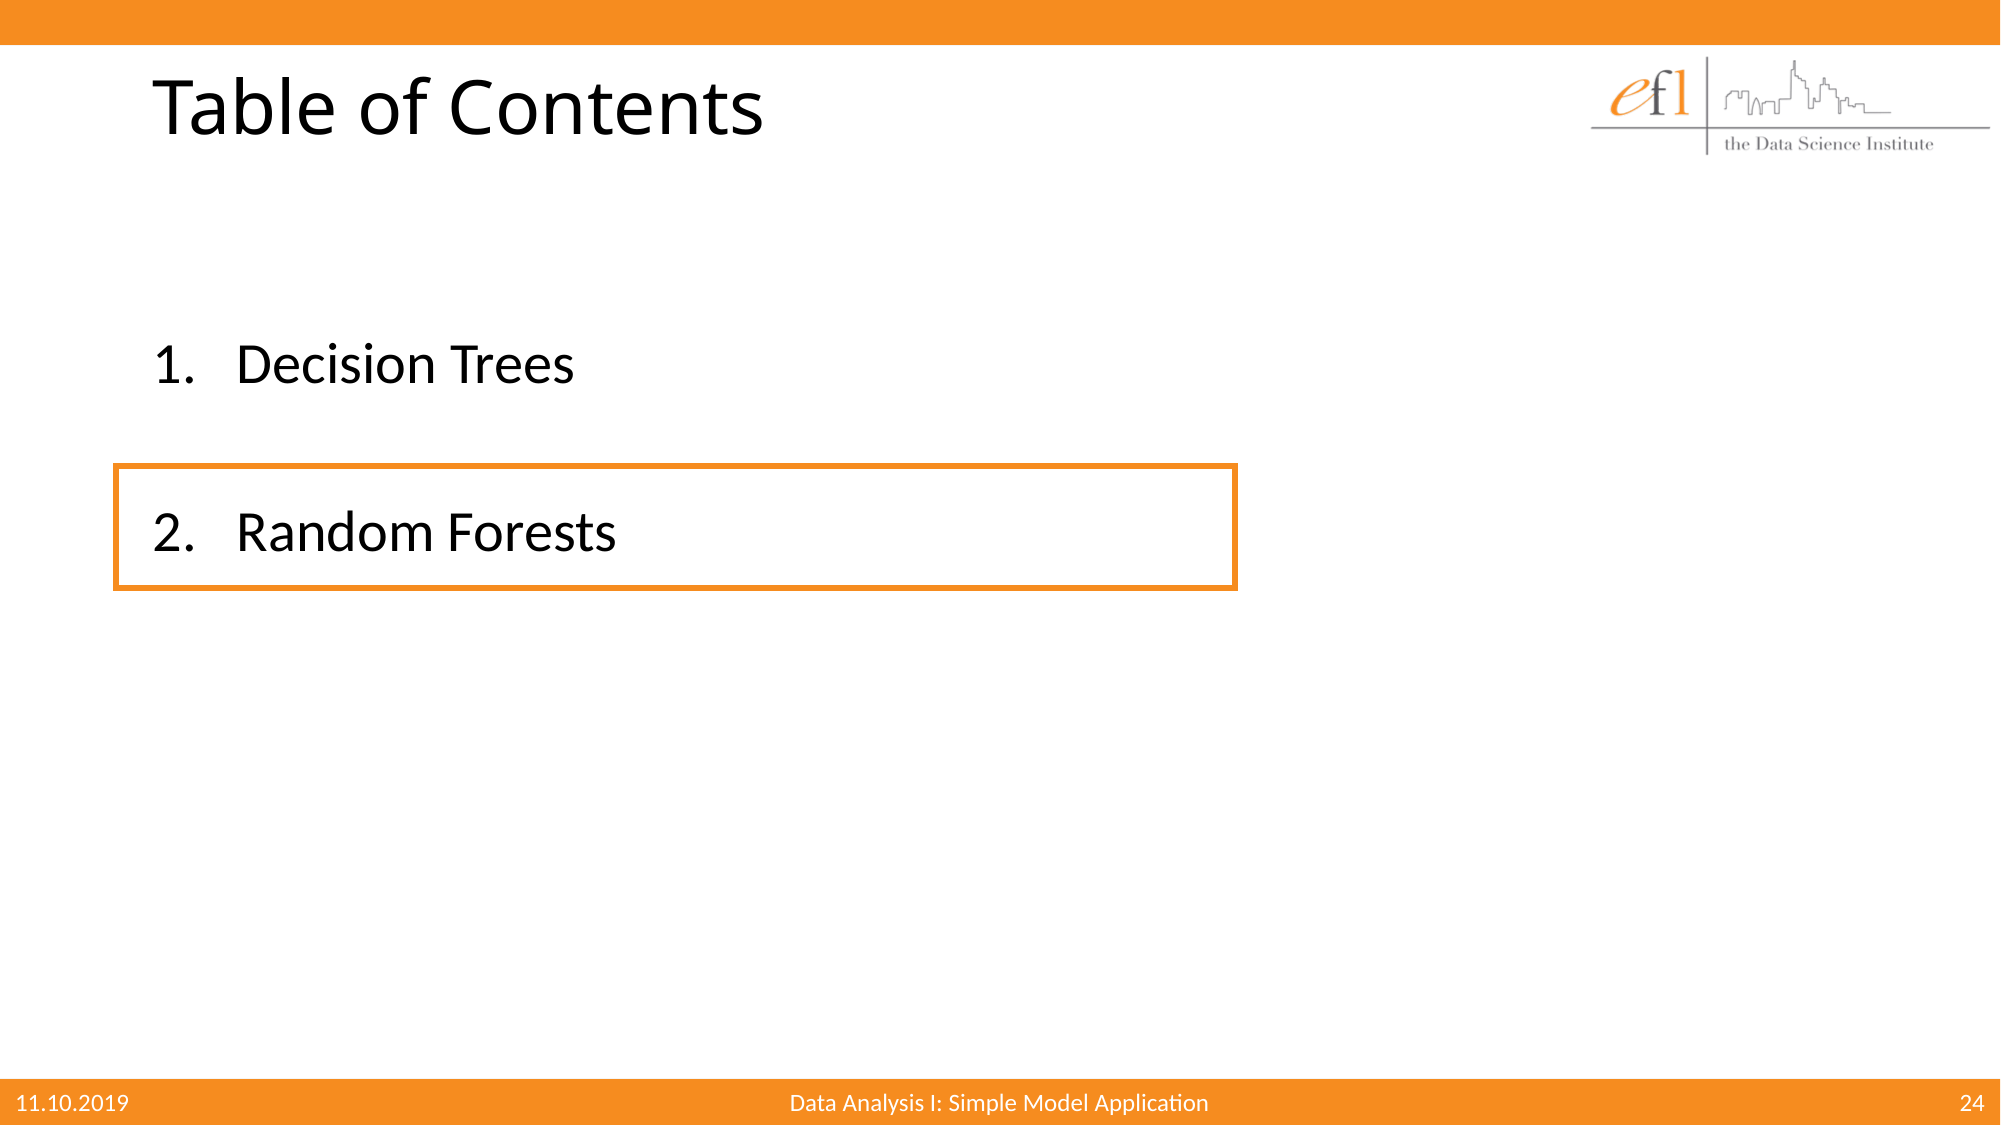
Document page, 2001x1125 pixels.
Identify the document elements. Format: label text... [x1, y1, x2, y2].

slide_number 24 [1550, 1078, 2000, 1125]
picture [0, 0, 2001, 1125]
list Decision Trees Random Forests [137, 235, 1863, 1014]
title Table of Contents [137, 59, 1550, 161]
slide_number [0, 1078, 450, 1125]
text_box [115, 465, 1236, 589]
footer Data Analysis I: Simple Model Application [662, 1078, 1338, 1125]
